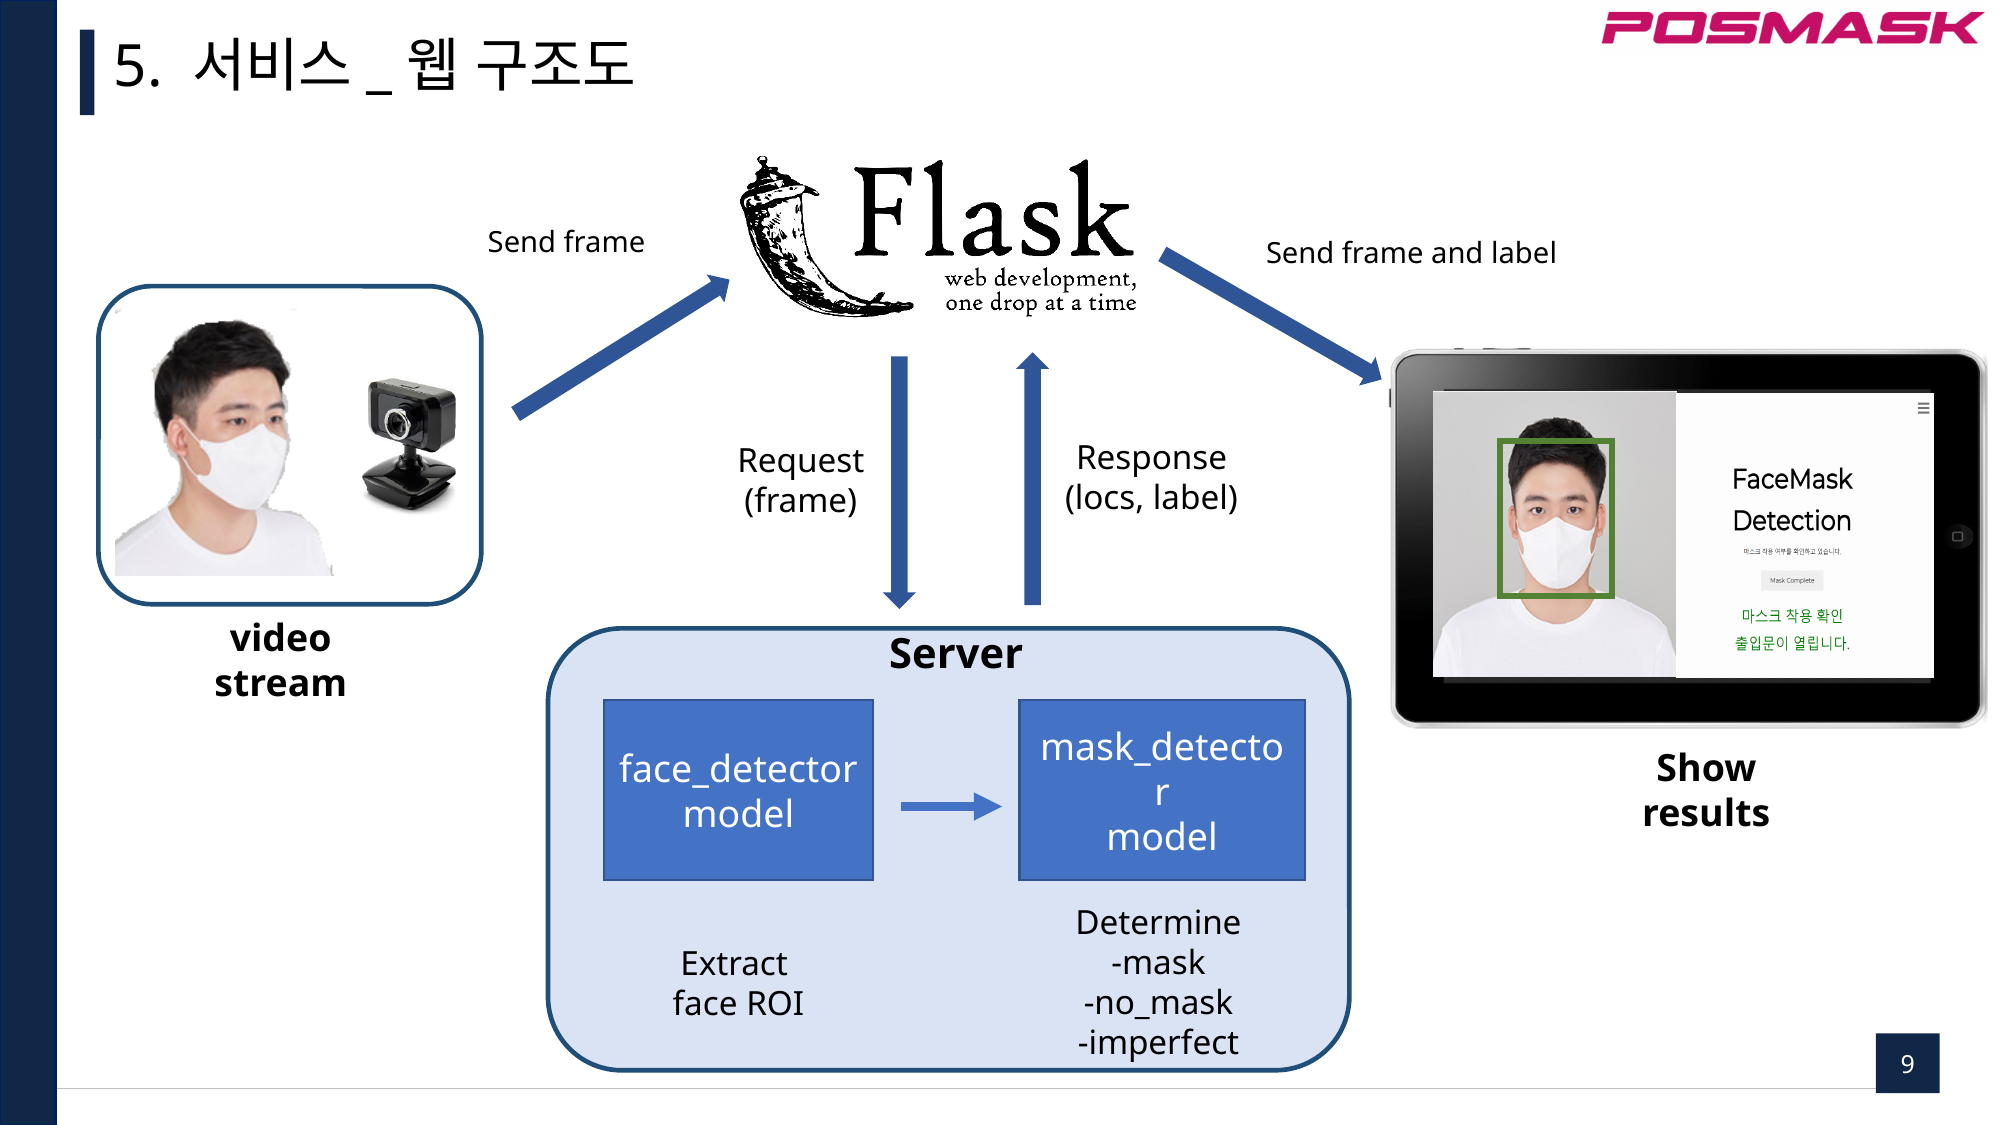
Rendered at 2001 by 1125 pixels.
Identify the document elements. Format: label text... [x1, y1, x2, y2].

text_box Response (locs, label) [1042, 428, 1262, 524]
text_box 5. 서비스_웹 구조도 [114, 9, 1961, 125]
slide_number 9 [1875, 1033, 1940, 1094]
text_box [79, 29, 95, 116]
picture [729, 150, 1146, 321]
text_box Request (frame) [716, 431, 885, 526]
text_box [0, 0, 57, 1125]
text_box Show results [1622, 736, 1791, 842]
picture [115, 303, 340, 576]
text_box [1013, 350, 1052, 607]
picture [1596, 2, 1985, 57]
text_box [1156, 245, 1383, 388]
text_box [509, 272, 729, 423]
text_box [880, 355, 919, 611]
text_box Send frame and label [1220, 227, 1603, 277]
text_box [547, 619, 1350, 1071]
text_box Send frame [375, 215, 729, 266]
text_box [97, 285, 483, 606]
text_box video stream [196, 606, 365, 712]
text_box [1388, 341, 1992, 731]
picture [358, 375, 456, 515]
